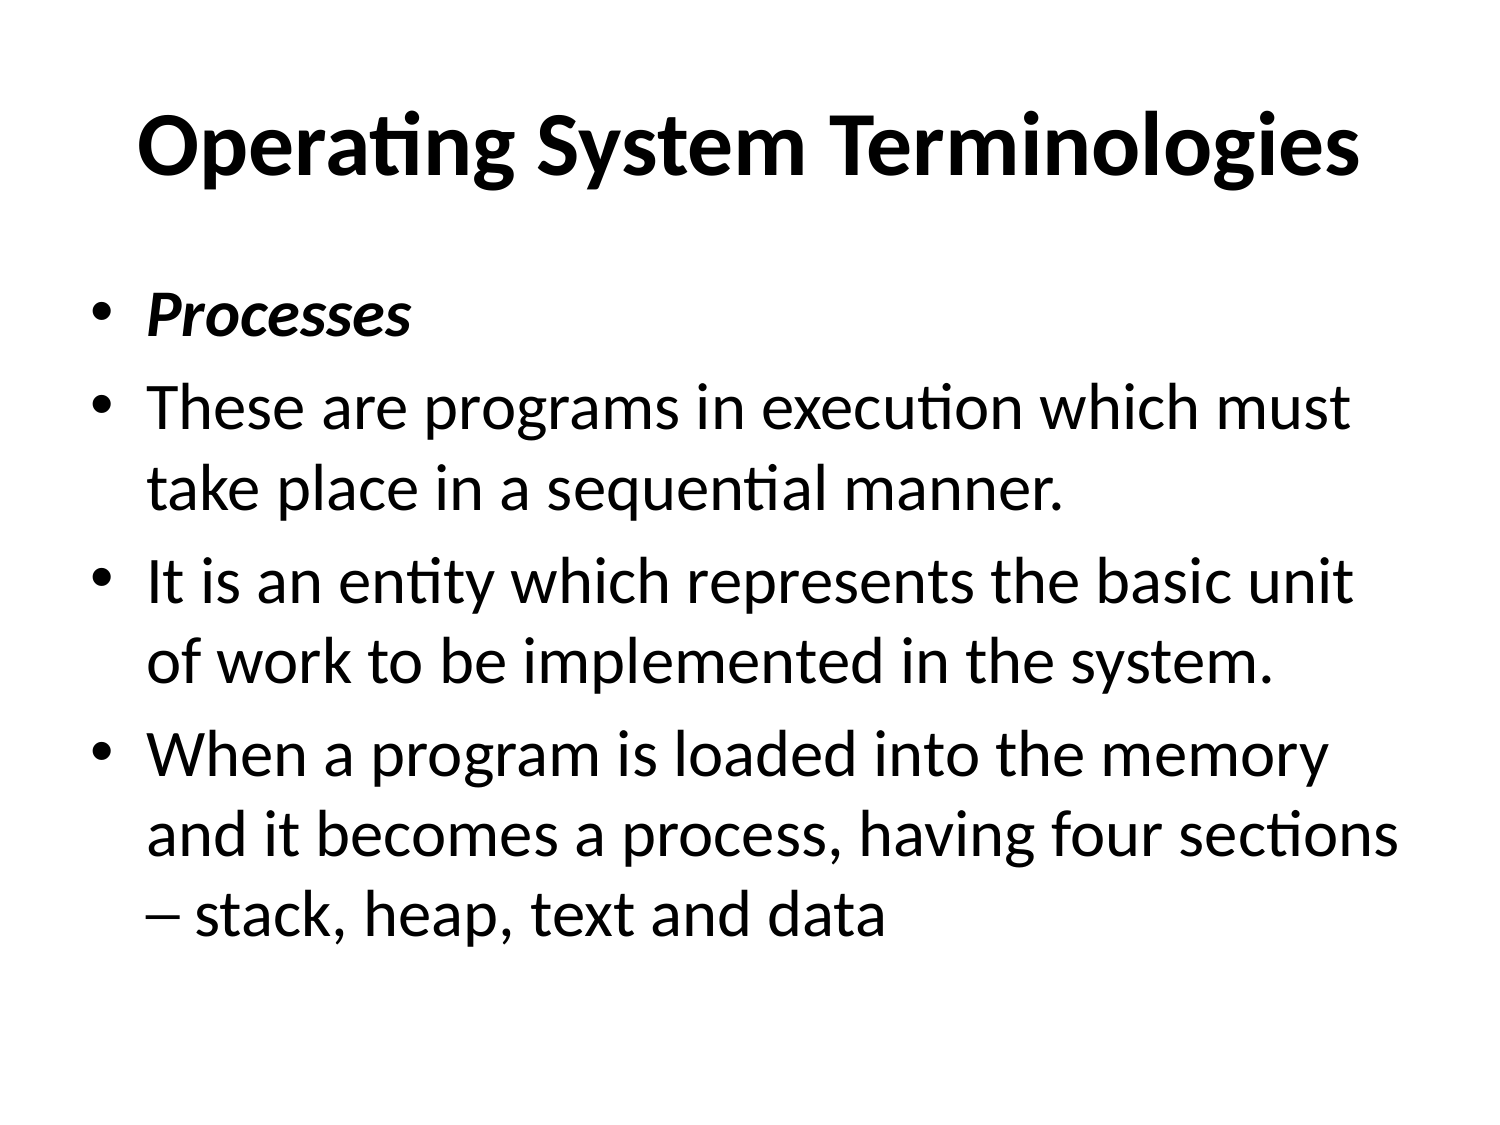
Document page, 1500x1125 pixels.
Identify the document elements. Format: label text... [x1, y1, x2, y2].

list Processes These are programs in execution which must take place in a sequential manner. It is an entity which represents the basic unit of work to be implemented in the system. When a program is loaded into the memory and it becomes a process, having four sections ─ stack, heap, text and data [75, 262, 1425, 1005]
title Operating System Terminologies [75, 45, 1425, 233]
